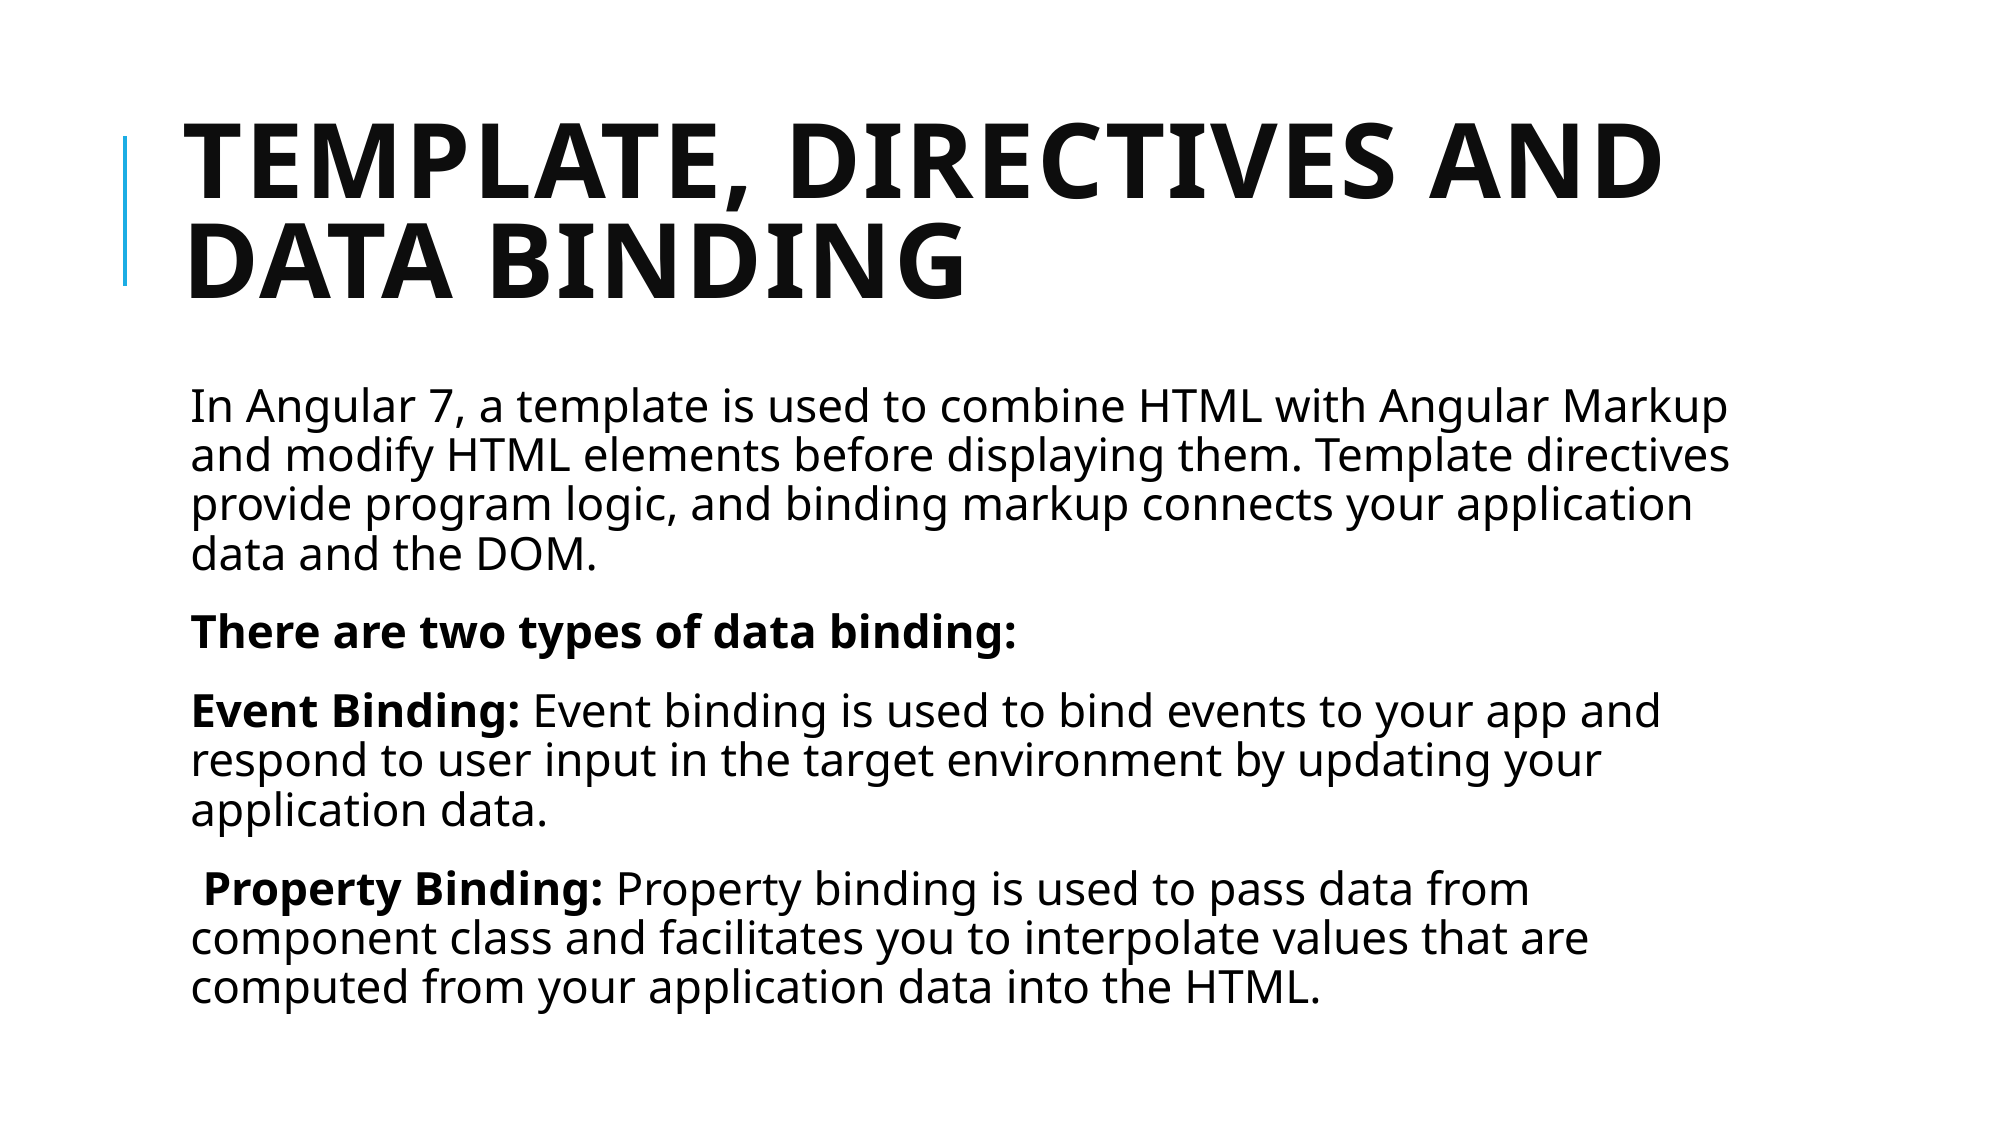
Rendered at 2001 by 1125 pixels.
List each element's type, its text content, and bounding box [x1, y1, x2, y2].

list In Angular 7, a template is used to combine HTML with Angular Markup and modify HTML elements before displaying them. Template directives provide program logic, and binding markup connects your application data and the DOM. There are two types of data binding: Event Binding: Event binding is used to bind events to your app and respond to user input in the target environment by updating your application data. Property Binding: Property binding is used to pass data from component class and facilitates you to interpolate values that are computed from your application data into the HTML. [168, 375, 1763, 1035]
title Template, Directives and Data Binding [168, 96, 1763, 342]
